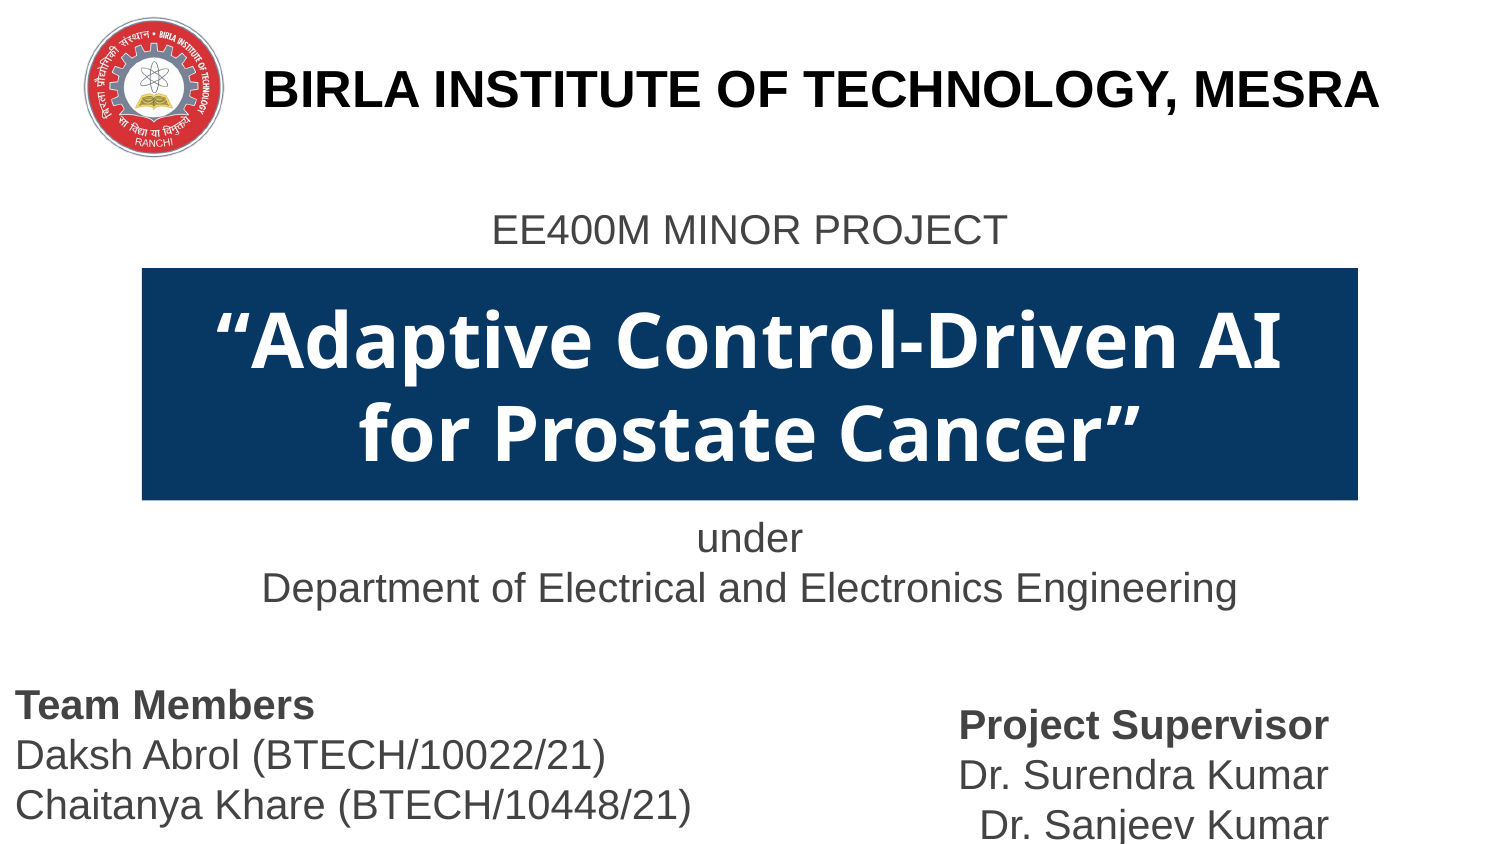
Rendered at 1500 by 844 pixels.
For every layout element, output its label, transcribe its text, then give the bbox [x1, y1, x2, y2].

text_box BIRLA INSTITUTE OF TECHNOLOGY, MESRA [227, 39, 1418, 133]
text_box EE400M MINOR PROJECT [464, 187, 1036, 269]
text_box Team Members Daksh Abrol (BTECH/10022/21) Chaitanya Khare (BTECH/10448/21) [0, 661, 788, 844]
text_box under Department of Electrical and Electronics Engineering [201, 500, 1298, 622]
picture [81, 14, 227, 158]
text_box “Adaptive Control-Driven AI for Prostate Cancer” [141, 268, 1358, 501]
text_box Project Supervisor Dr. Surendra Kumar Dr. Sanjeev Kumar [787, 701, 1500, 844]
